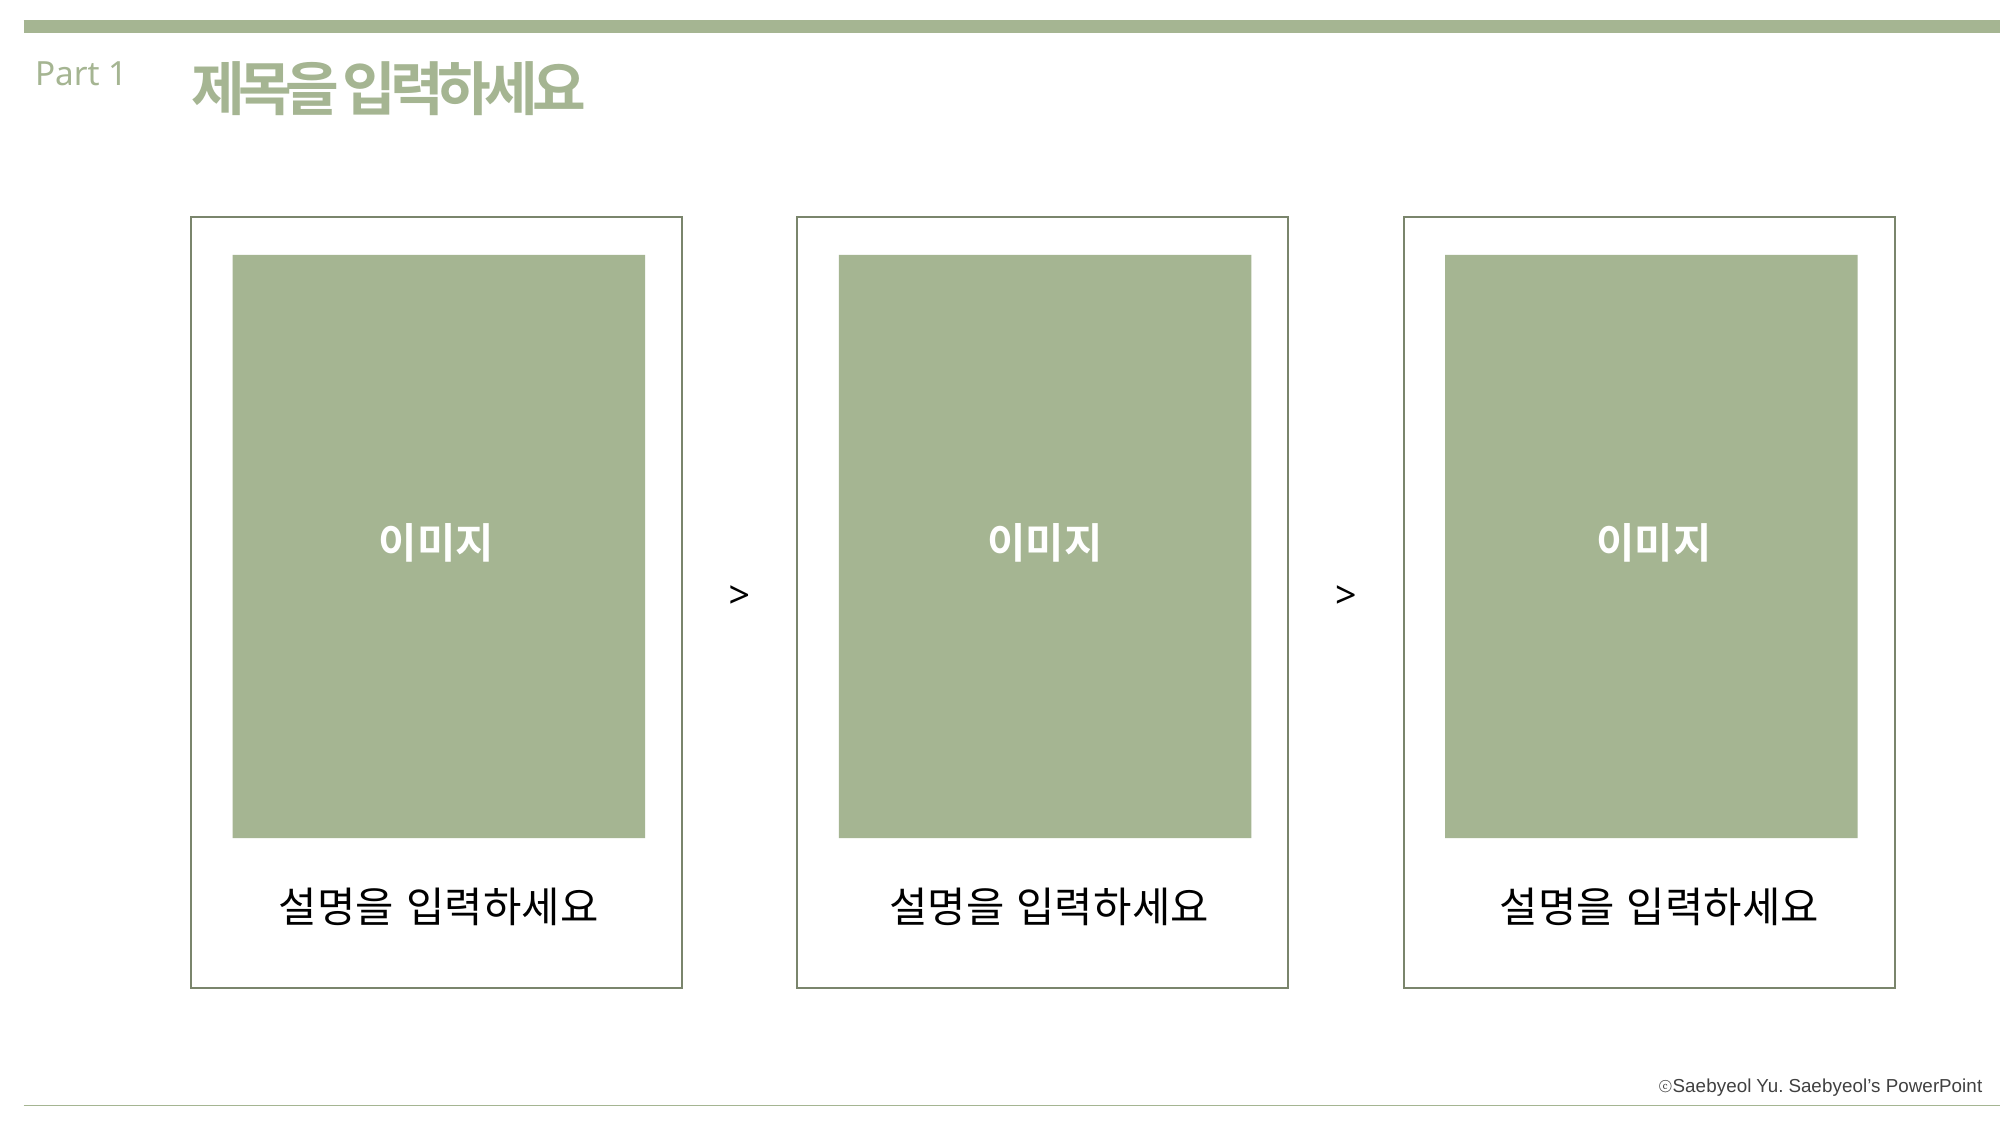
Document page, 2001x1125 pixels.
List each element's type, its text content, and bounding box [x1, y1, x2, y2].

text_box [796, 216, 1289, 989]
text_box 이미지 [1581, 509, 1727, 575]
text_box [838, 254, 1252, 839]
text_box 설명을 입력하세요 [1485, 873, 1835, 939]
text_box Part 1 [20, 44, 143, 100]
text_box 이미지 [363, 509, 509, 575]
text_box 설명을 입력하세요 [264, 873, 614, 939]
text_box [1444, 254, 1859, 839]
text_box [1403, 216, 1896, 989]
text_box > [713, 564, 766, 624]
text_box [232, 254, 646, 839]
text_box [190, 216, 683, 989]
text_box > [1320, 564, 1372, 624]
text_box 이미지 [972, 509, 1118, 575]
text_box 제목을 입력하세요 [176, 44, 601, 130]
text_box 설명을 입력하세요 [874, 873, 1224, 939]
